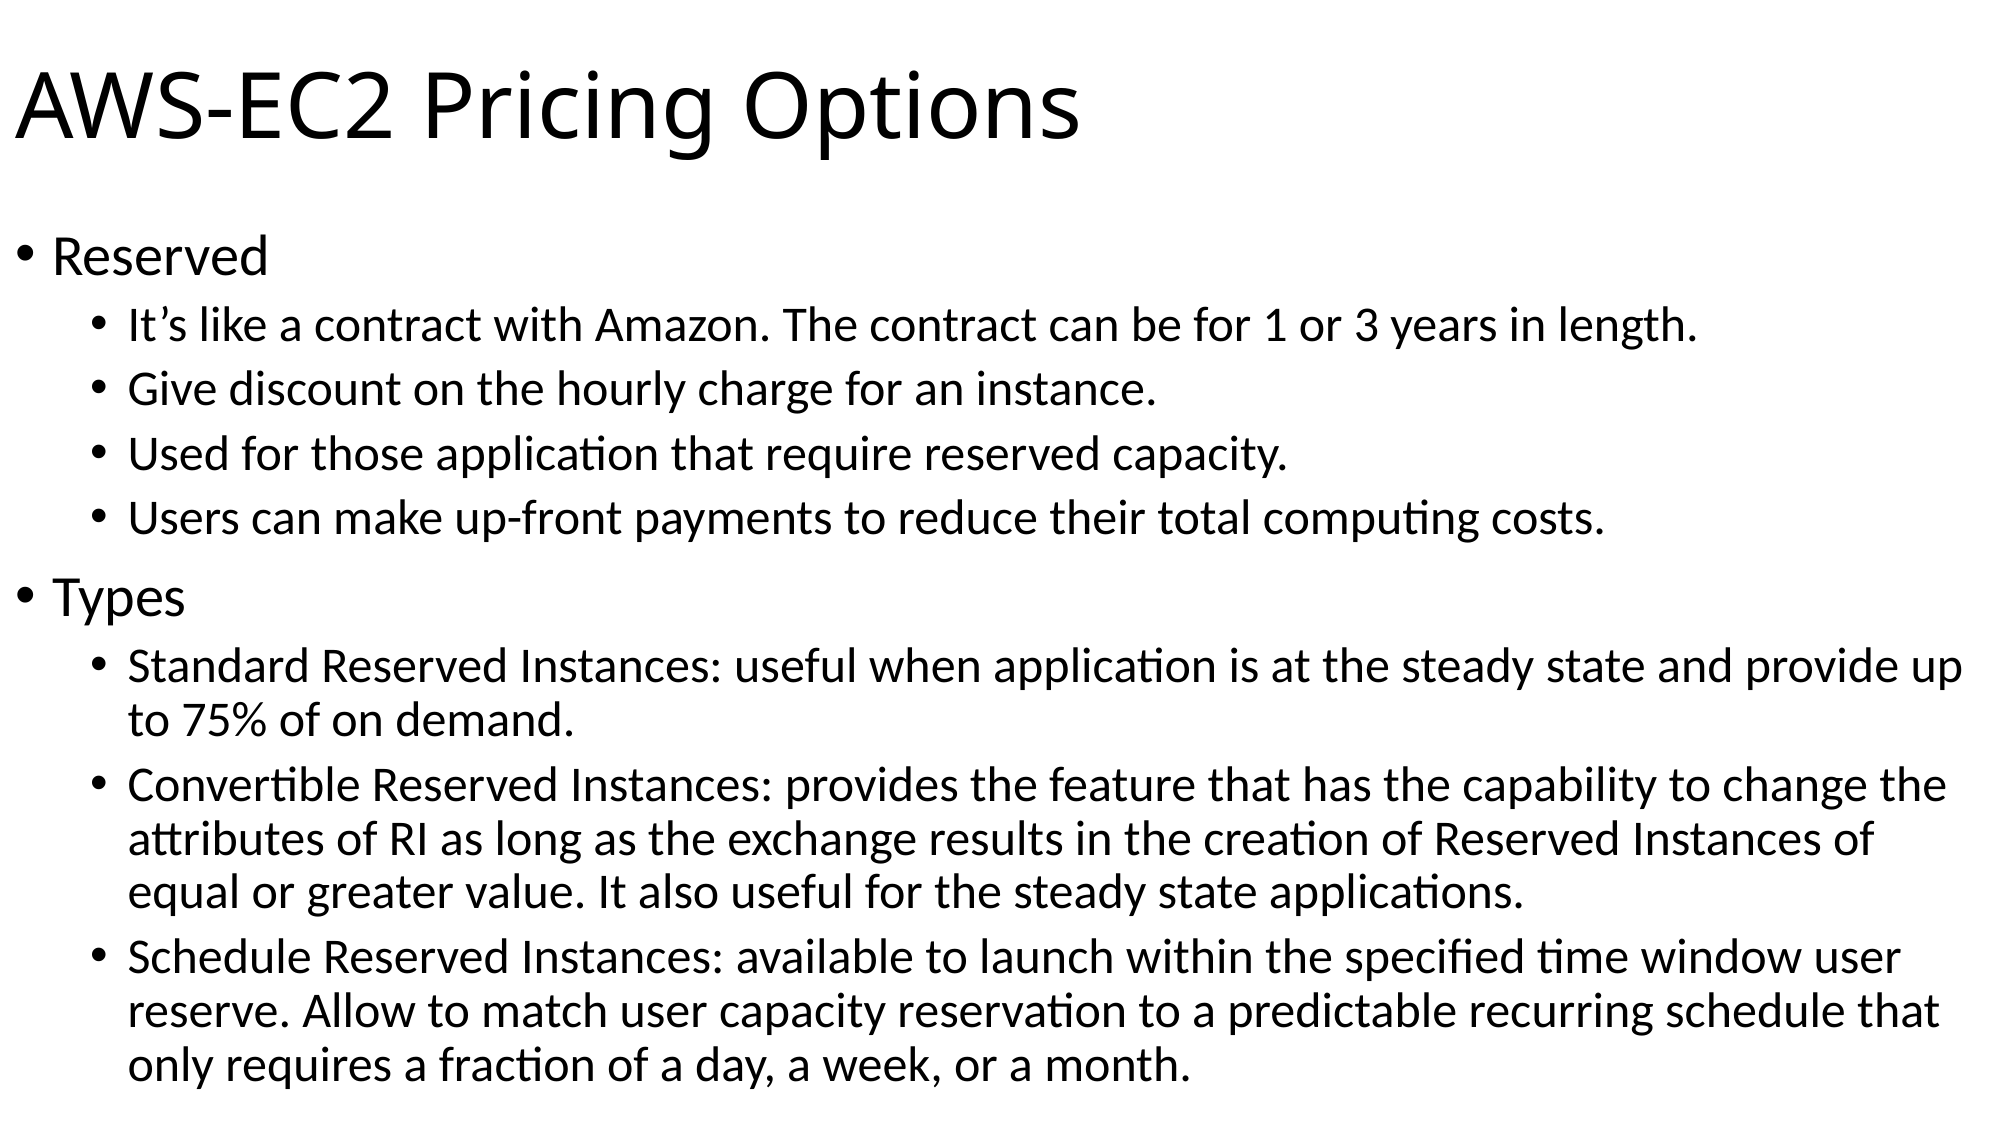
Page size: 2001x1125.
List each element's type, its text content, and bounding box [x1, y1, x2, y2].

list Reserved It’s like a contract with Amazon. The contract can be for 1 or 3 years in length. Give discount on the hourly charge for an instance. Used for those application that require reserved capacity. Users can make up-front payments to reduce their total computing costs. Types Standard Reserved Instances: useful when application is at the steady state and provide up to 75% of on demand. Convertible Reserved Instances: provides the feature that has the capability to change the attributes of RI as long as the exchange results in the creation of Reserved Instances of equal or greater value. It also useful for the steady state applications. Schedule Reserved Instances: available to launch within the specified time window user reserve. Allow to match user capacity reservation to a predictable recurring schedule that only requires a fraction of a day, a week, or a month. [0, 218, 1998, 1125]
title AWS-EC2 Pricing Options [0, 0, 1998, 218]
